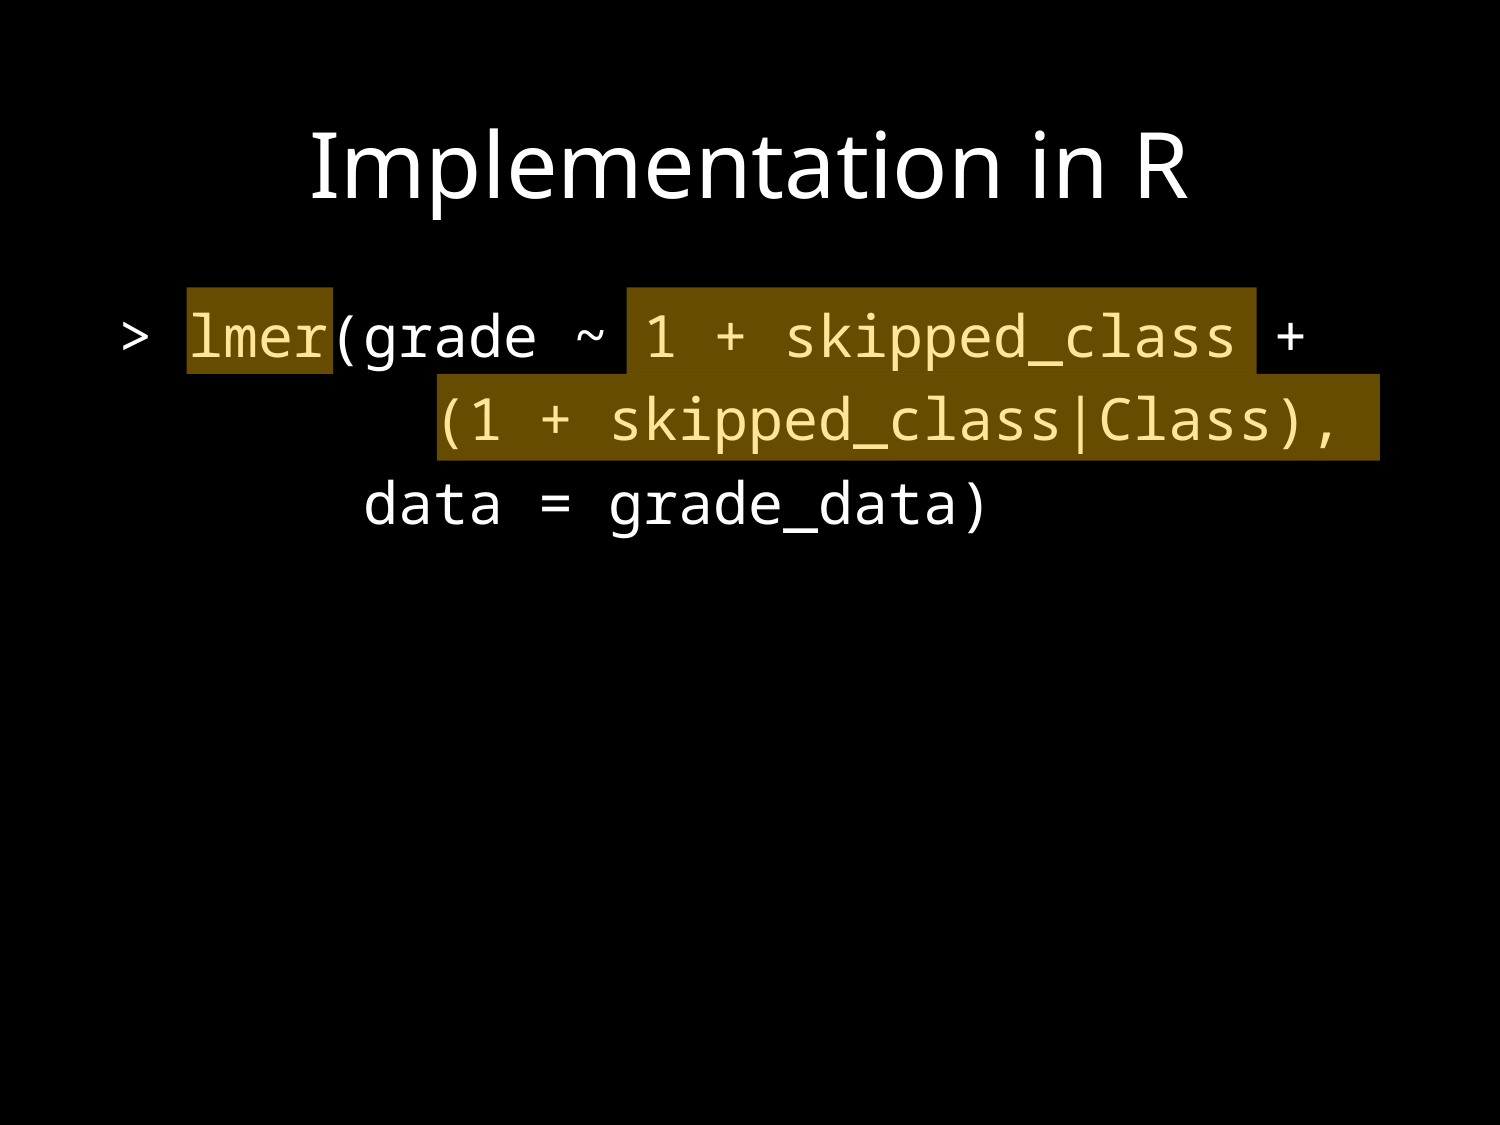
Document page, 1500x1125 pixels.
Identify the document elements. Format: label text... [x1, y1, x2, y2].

text_box [626, 286, 1258, 373]
list > lmer(grade ~ 1 + skipped_class + (1 + skipped_class|Class), data = grade_data) [103, 299, 1477, 1014]
title Implementation in R [103, 59, 1397, 278]
text_box [186, 286, 334, 375]
text_box [436, 373, 1381, 462]
